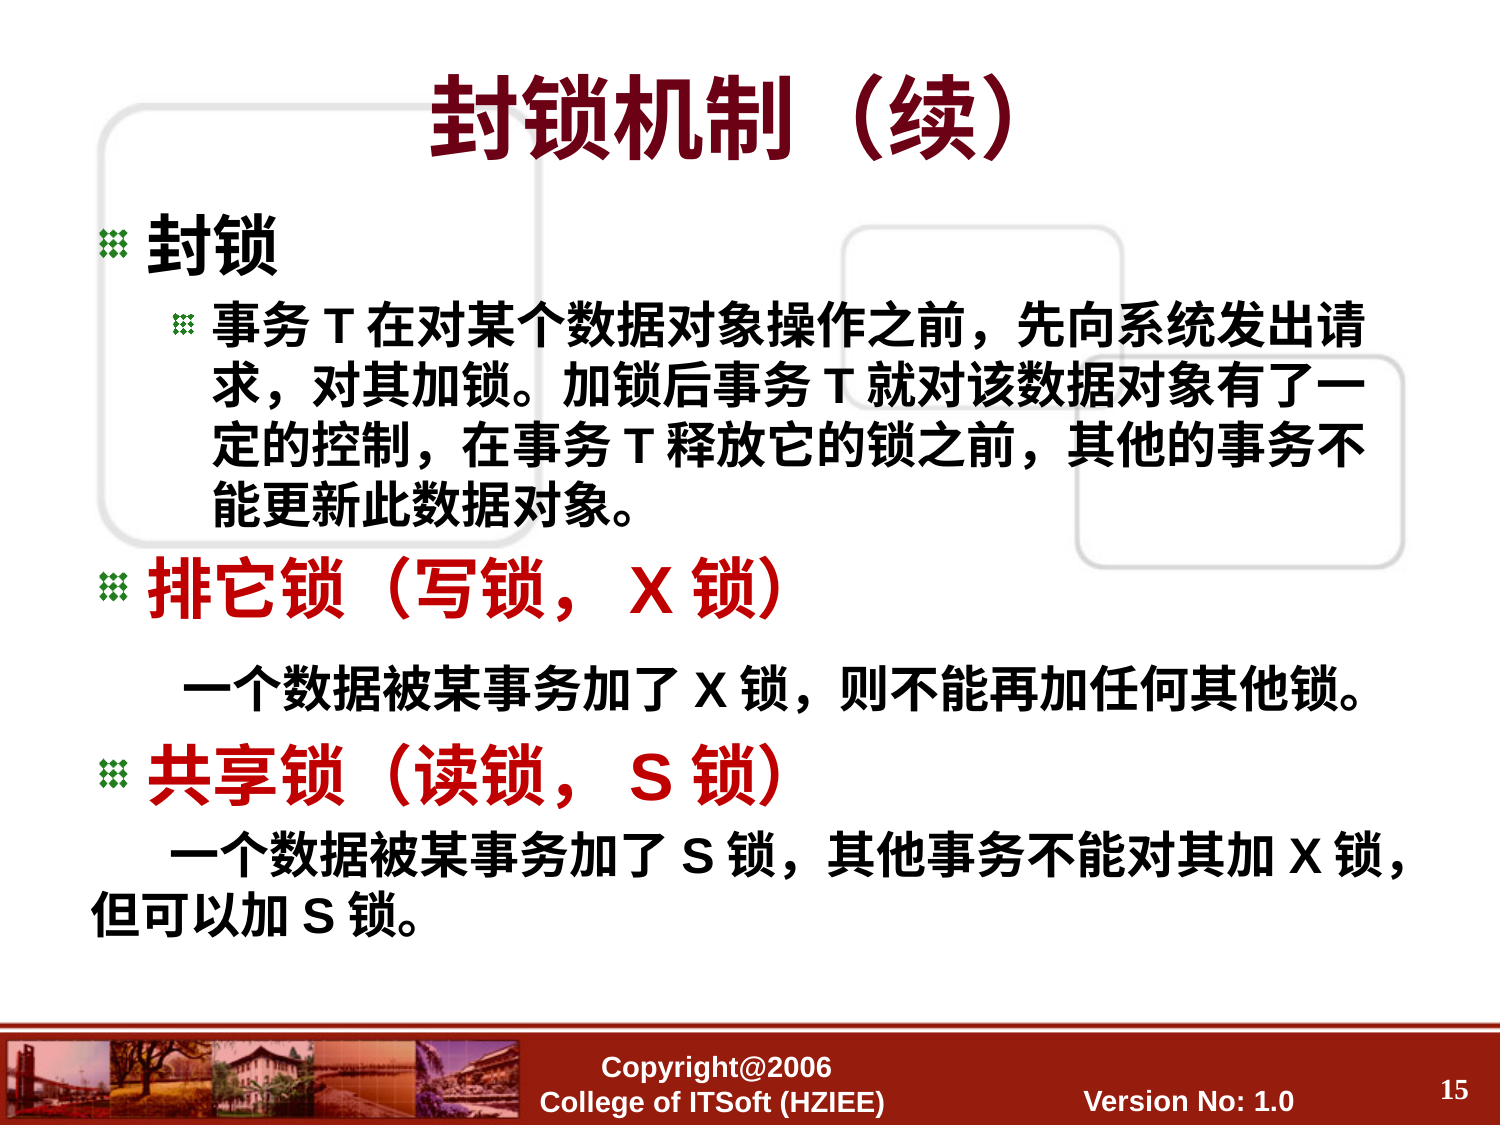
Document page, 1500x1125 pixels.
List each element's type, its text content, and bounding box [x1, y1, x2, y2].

picture [0, 0, 1500, 1125]
list 封锁 事务T在对某个数据对象操作之前，先向系统发出请求，对其加锁。加锁后事务T就对该数据对象有了一定的控制，在事务T释放它的锁之前，其他的事务不能更新此数据对象。 排它锁（写锁，X锁） 一个数据被某事务加了X锁，则不能再加任何其他锁。 共享锁（读锁，S锁） 一个数据被某事务加了S锁，其他事务不能对其加X锁，但可以加S锁。 [75, 196, 1425, 1000]
text_box 封锁机制（续） [49, 59, 1451, 173]
